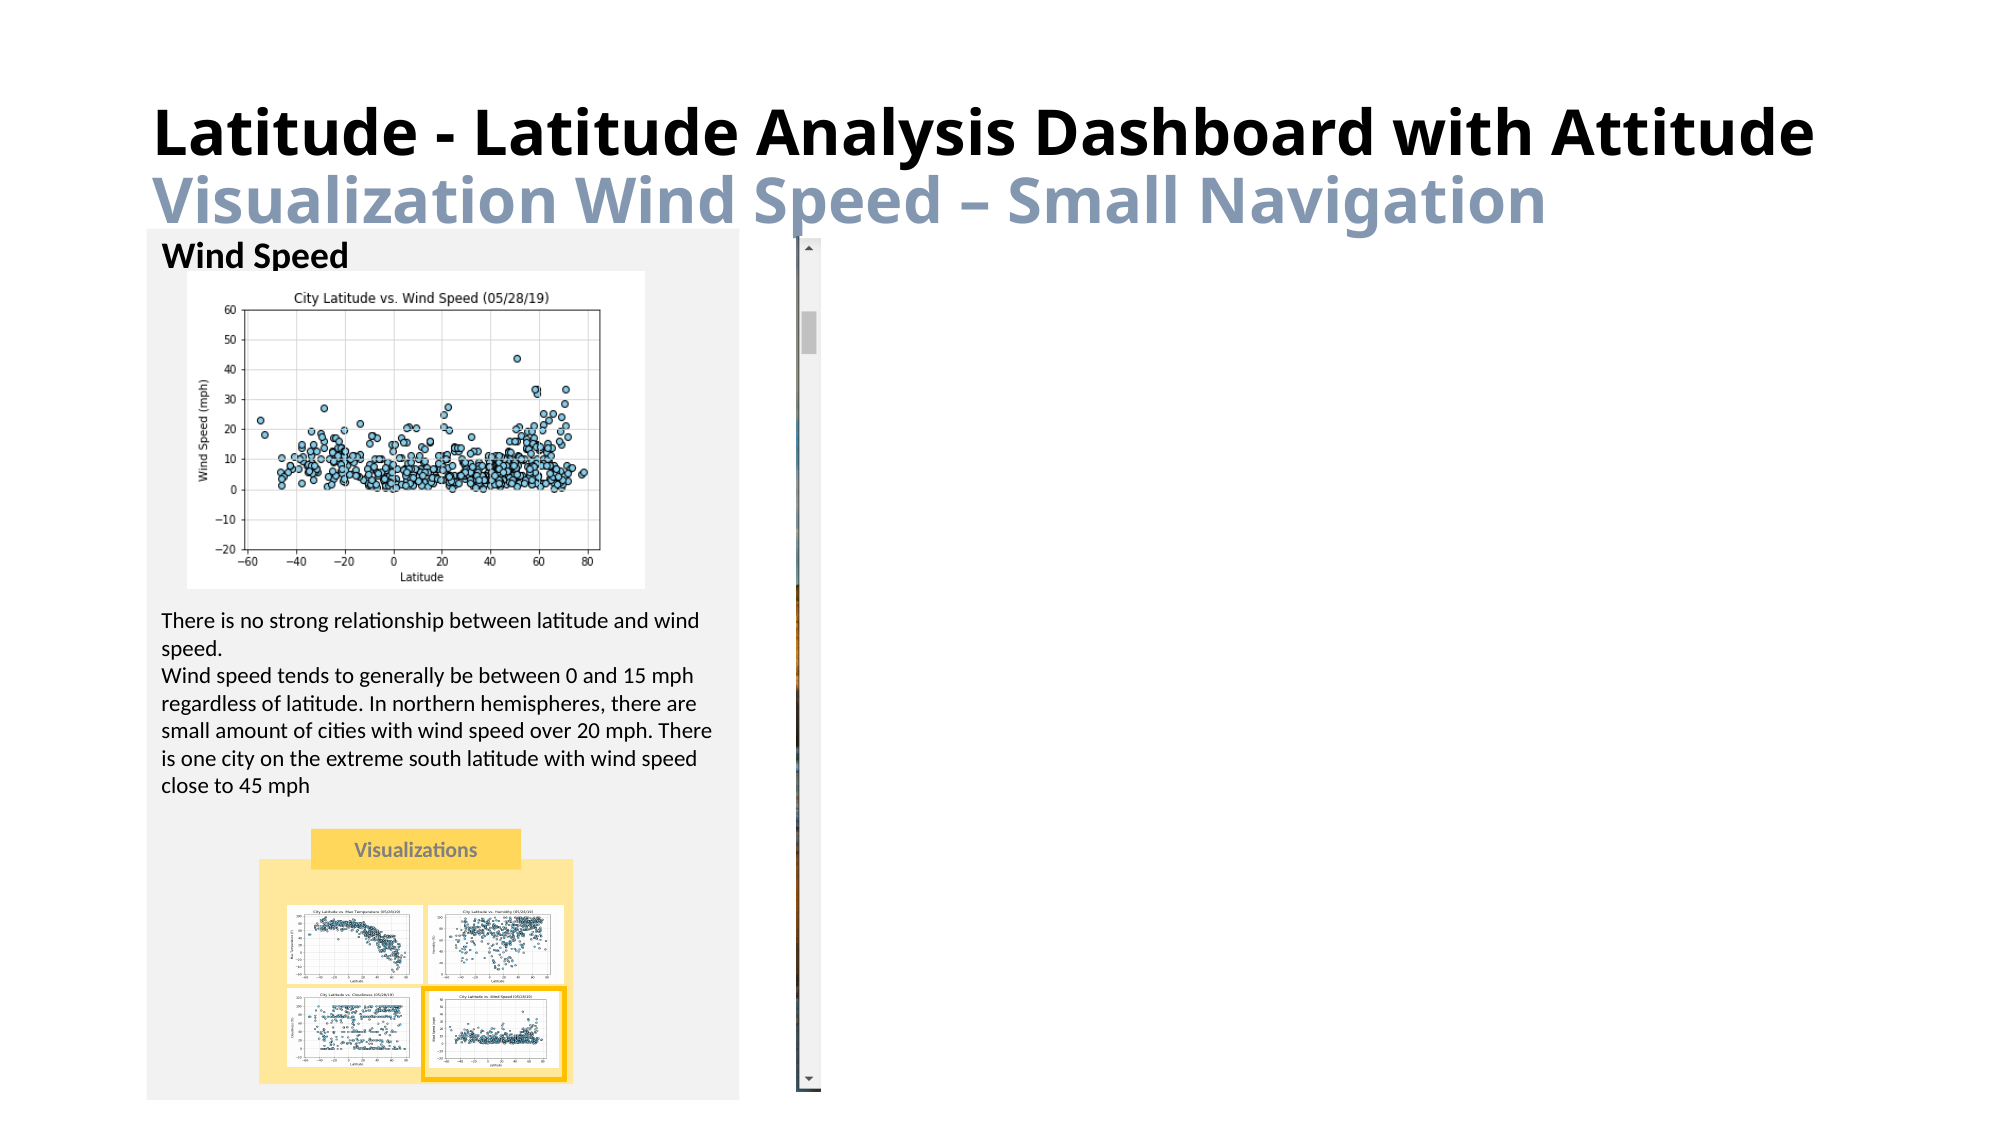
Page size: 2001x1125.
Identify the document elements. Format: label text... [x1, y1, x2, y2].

text_box There is no strong relationship between latitude and wind speed. Wind speed tends to generally be between 0 and 15 mph regardless of latitude. In northern hemispheres, there are small amount of cities with wind speed over 20 mph. There is one city on the extreme south latitude with wind speed close to 45 mph [146, 598, 740, 806]
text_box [259, 828, 574, 1085]
title Latitude - Latitude Analysis Dashboard with Attitude Visualization Wind Speed – Small Navigation [137, 59, 1863, 278]
text_box Wind Speed [146, 806, 740, 1101]
picture [796, 236, 821, 1092]
text_box Wind Speed [146, 278, 740, 598]
picture [187, 271, 645, 589]
